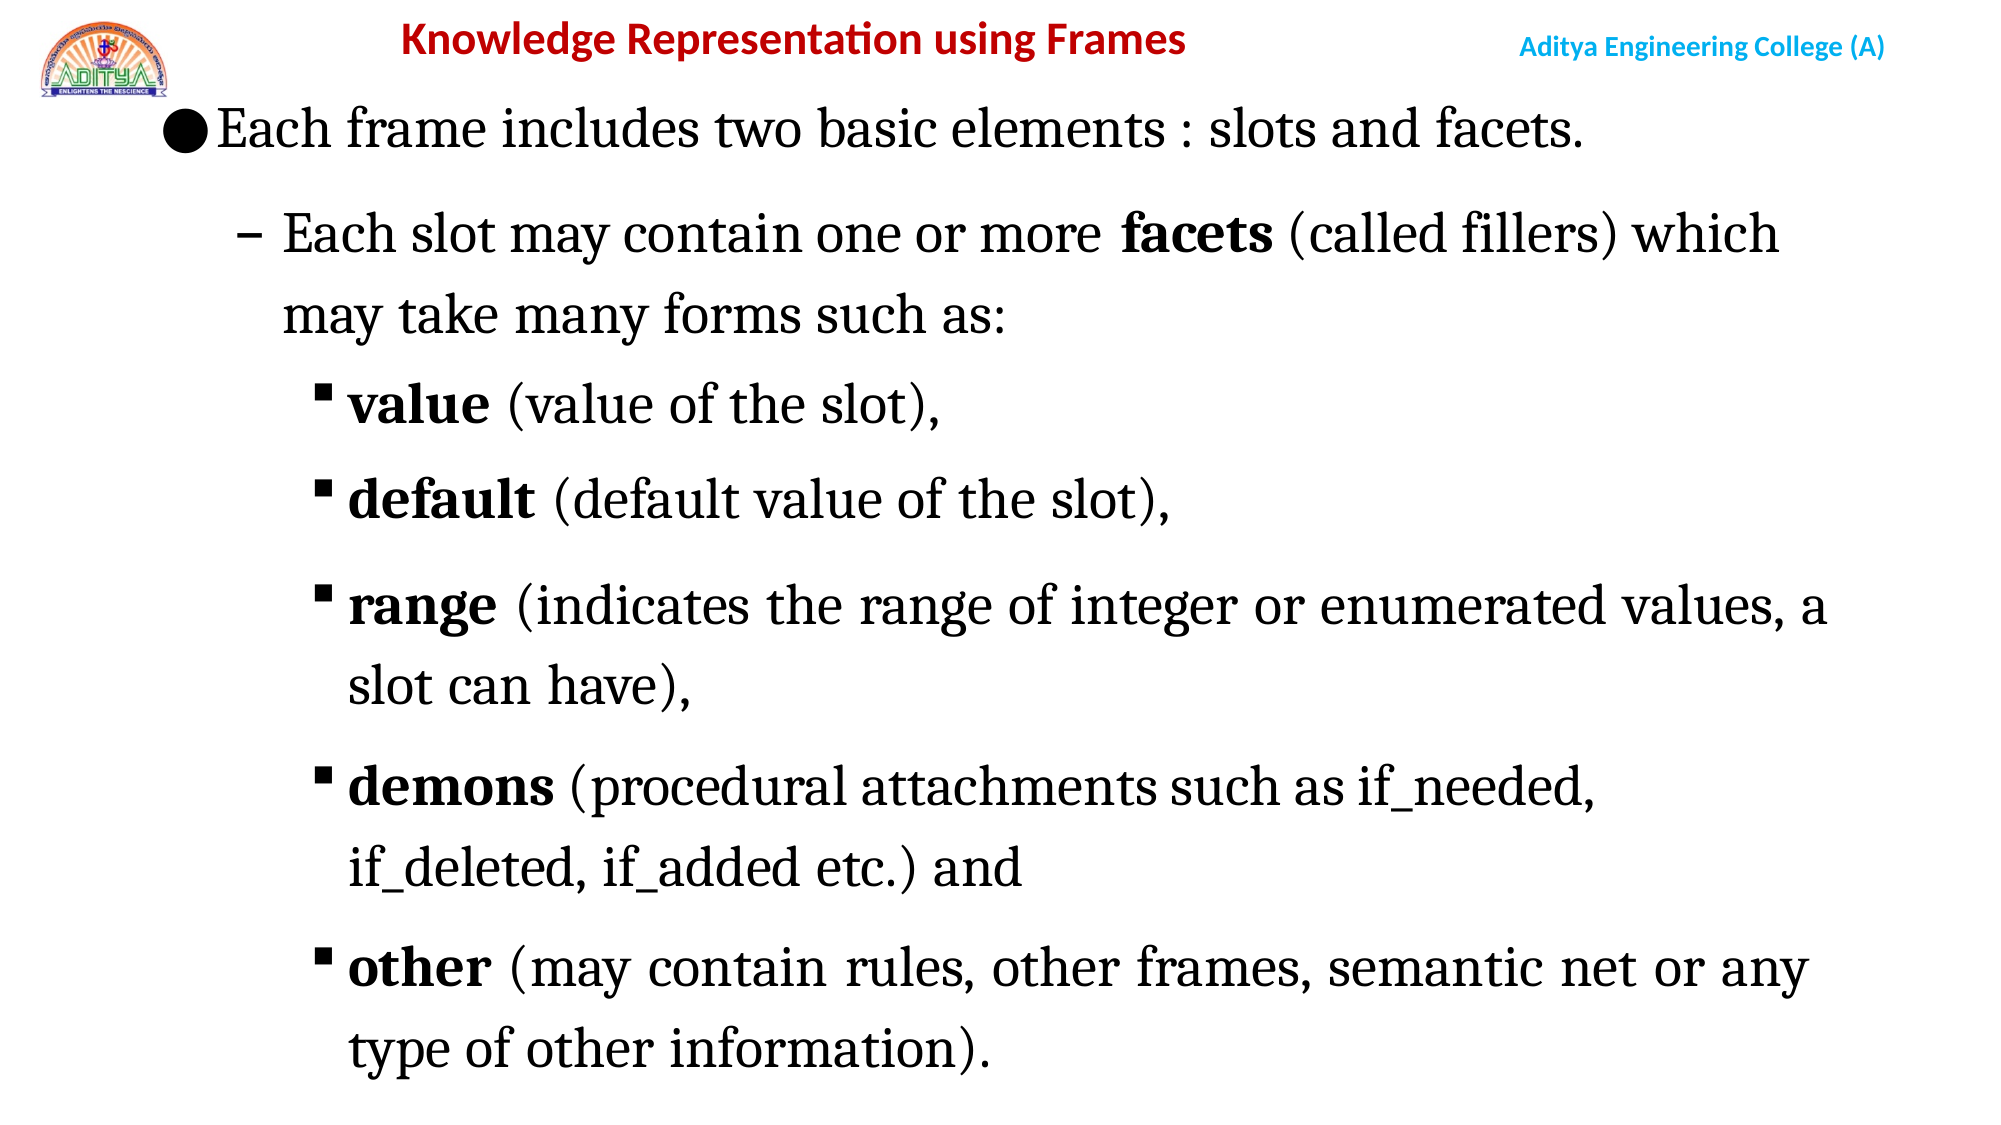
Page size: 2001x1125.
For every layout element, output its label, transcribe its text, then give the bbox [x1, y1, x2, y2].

text_box Knowledge Representation using Frames [312, 0, 1588, 81]
text_box [1130, 8, 1161, 81]
text_box Aditya Engineering College (A) [1588, 19, 1901, 70]
picture [39, 21, 168, 98]
text_box Each frame includes two basic elements : slots and facets. Each slot may contain one or more facets (called fillers) which may take many forms such as: value (value of the slot), default (default value of the slot), range (indicates the range of integer or enumerated values, a slot can have), demons (procedural attachments such as if_needed, if_deleted, if_added etc.) and other (may contain rules, other frames, semantic net or any type of other information). [145, 81, 1924, 1087]
